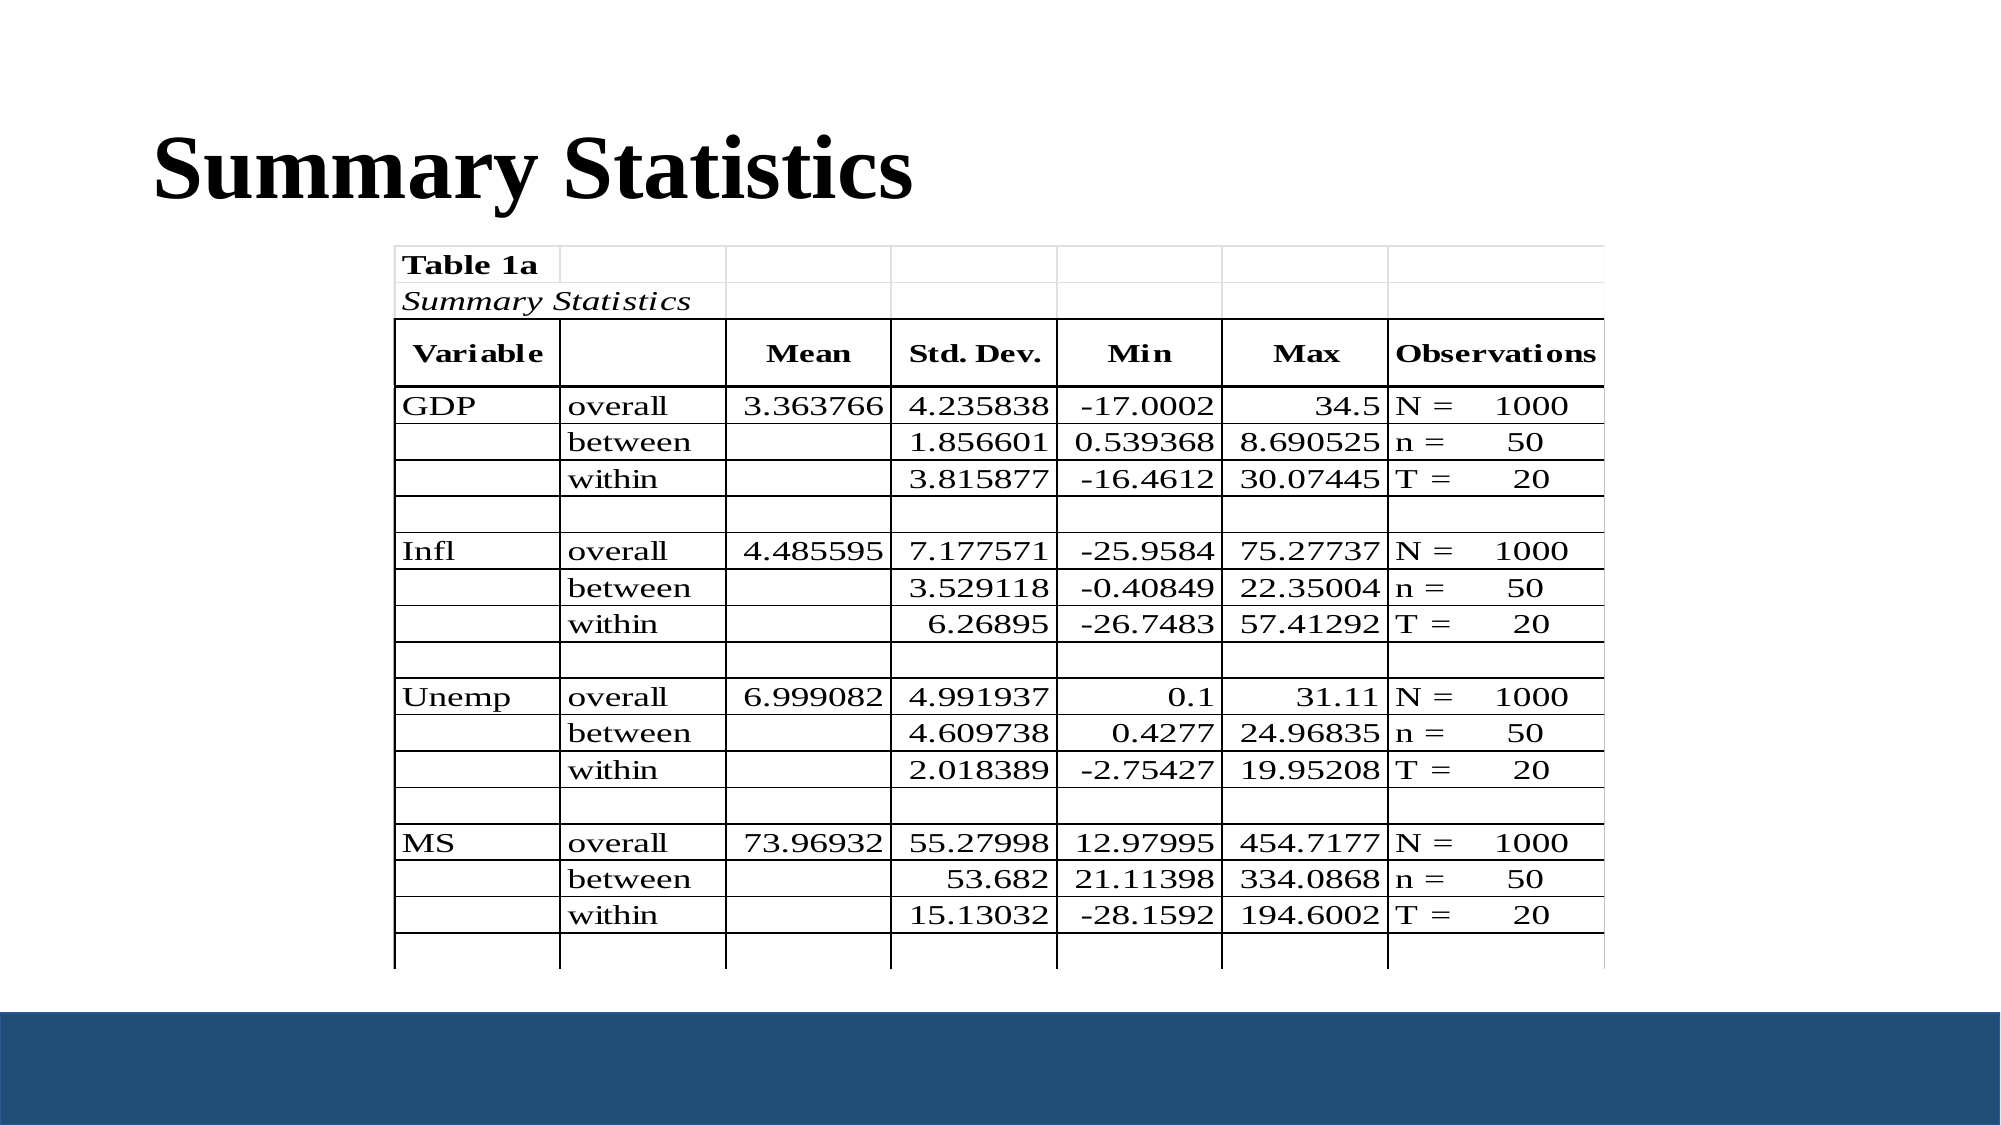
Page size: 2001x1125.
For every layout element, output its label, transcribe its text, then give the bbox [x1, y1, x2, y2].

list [393, 245, 1607, 971]
title Summary Statistics [137, 59, 1863, 278]
